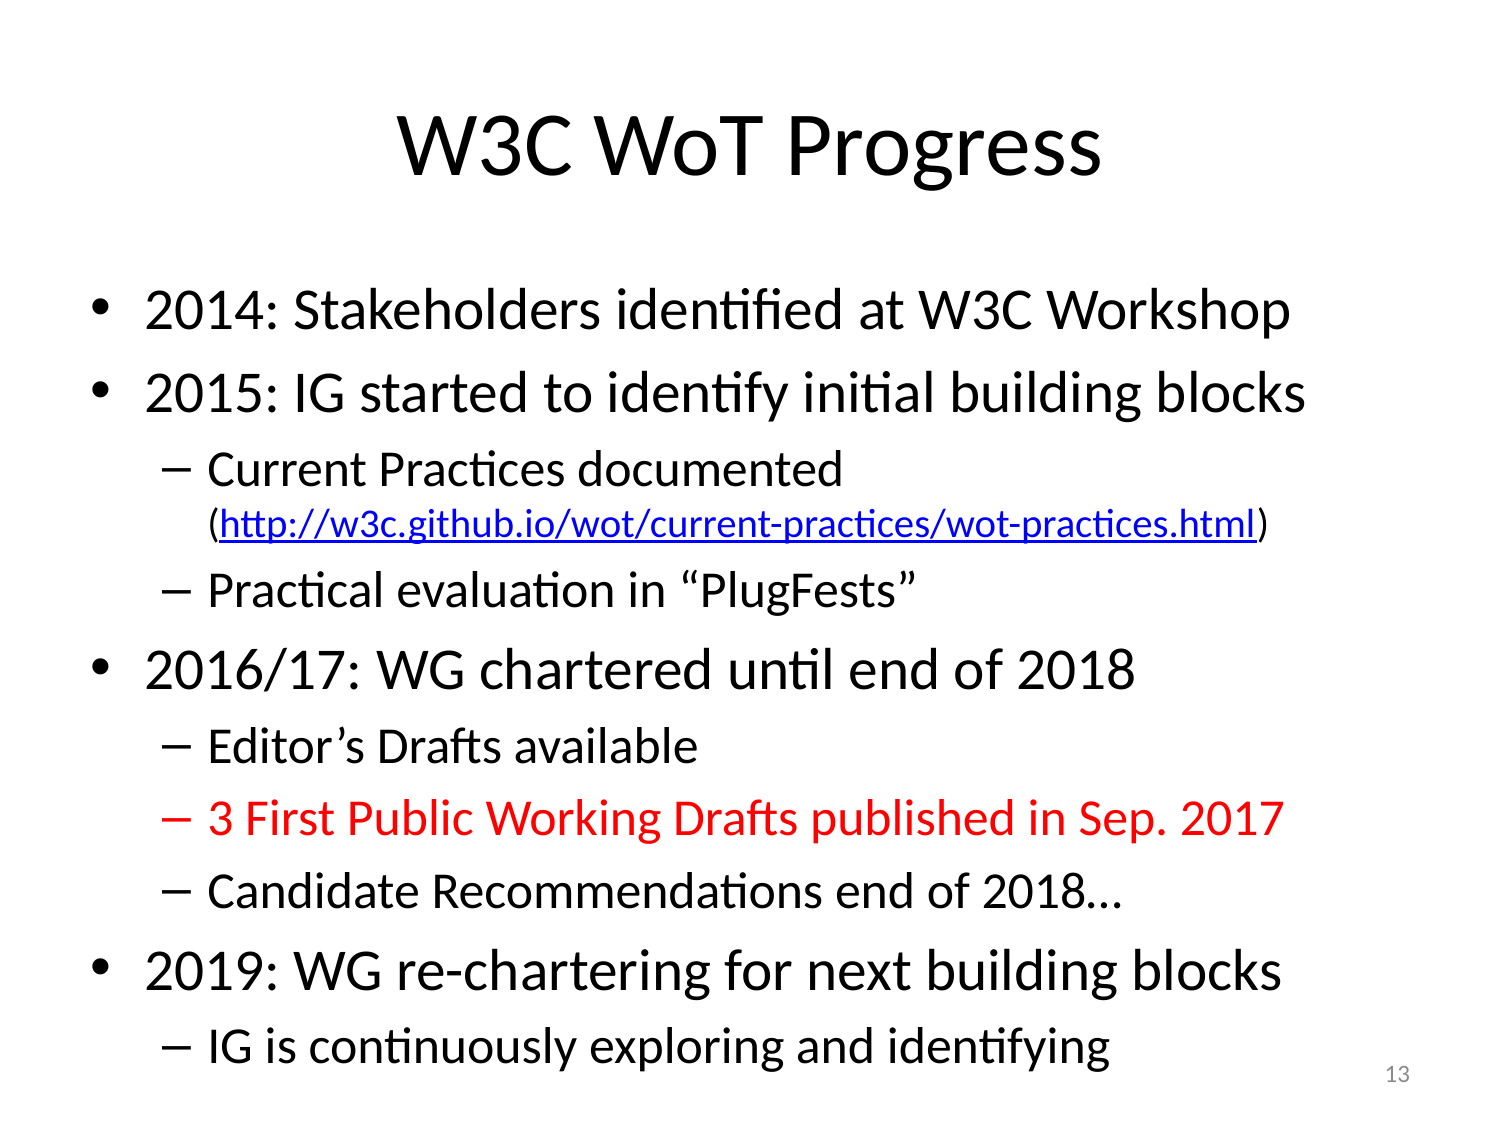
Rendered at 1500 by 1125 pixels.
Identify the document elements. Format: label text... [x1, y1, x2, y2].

slide_number 13 [1074, 1042, 1425, 1103]
title W3C WoT Progress [75, 45, 1425, 233]
list 2014: Stakeholders identified at W3C Workshop 2015: IG started to identify initial building blocks Current Practices documented (http://w3c.github.io/wot/current-practices/wot-practices.html) Practical evaluation in “PlugFests” 2016/17: WG chartered until end of 2018 Editor’s Drafts available 3 First Public Working Drafts published in Sep. 2017 Candidate Recommendations end of 2018… 2019: WG re-chartering for next building blocks IG is continuously exploring and identifying [75, 262, 1483, 1083]
